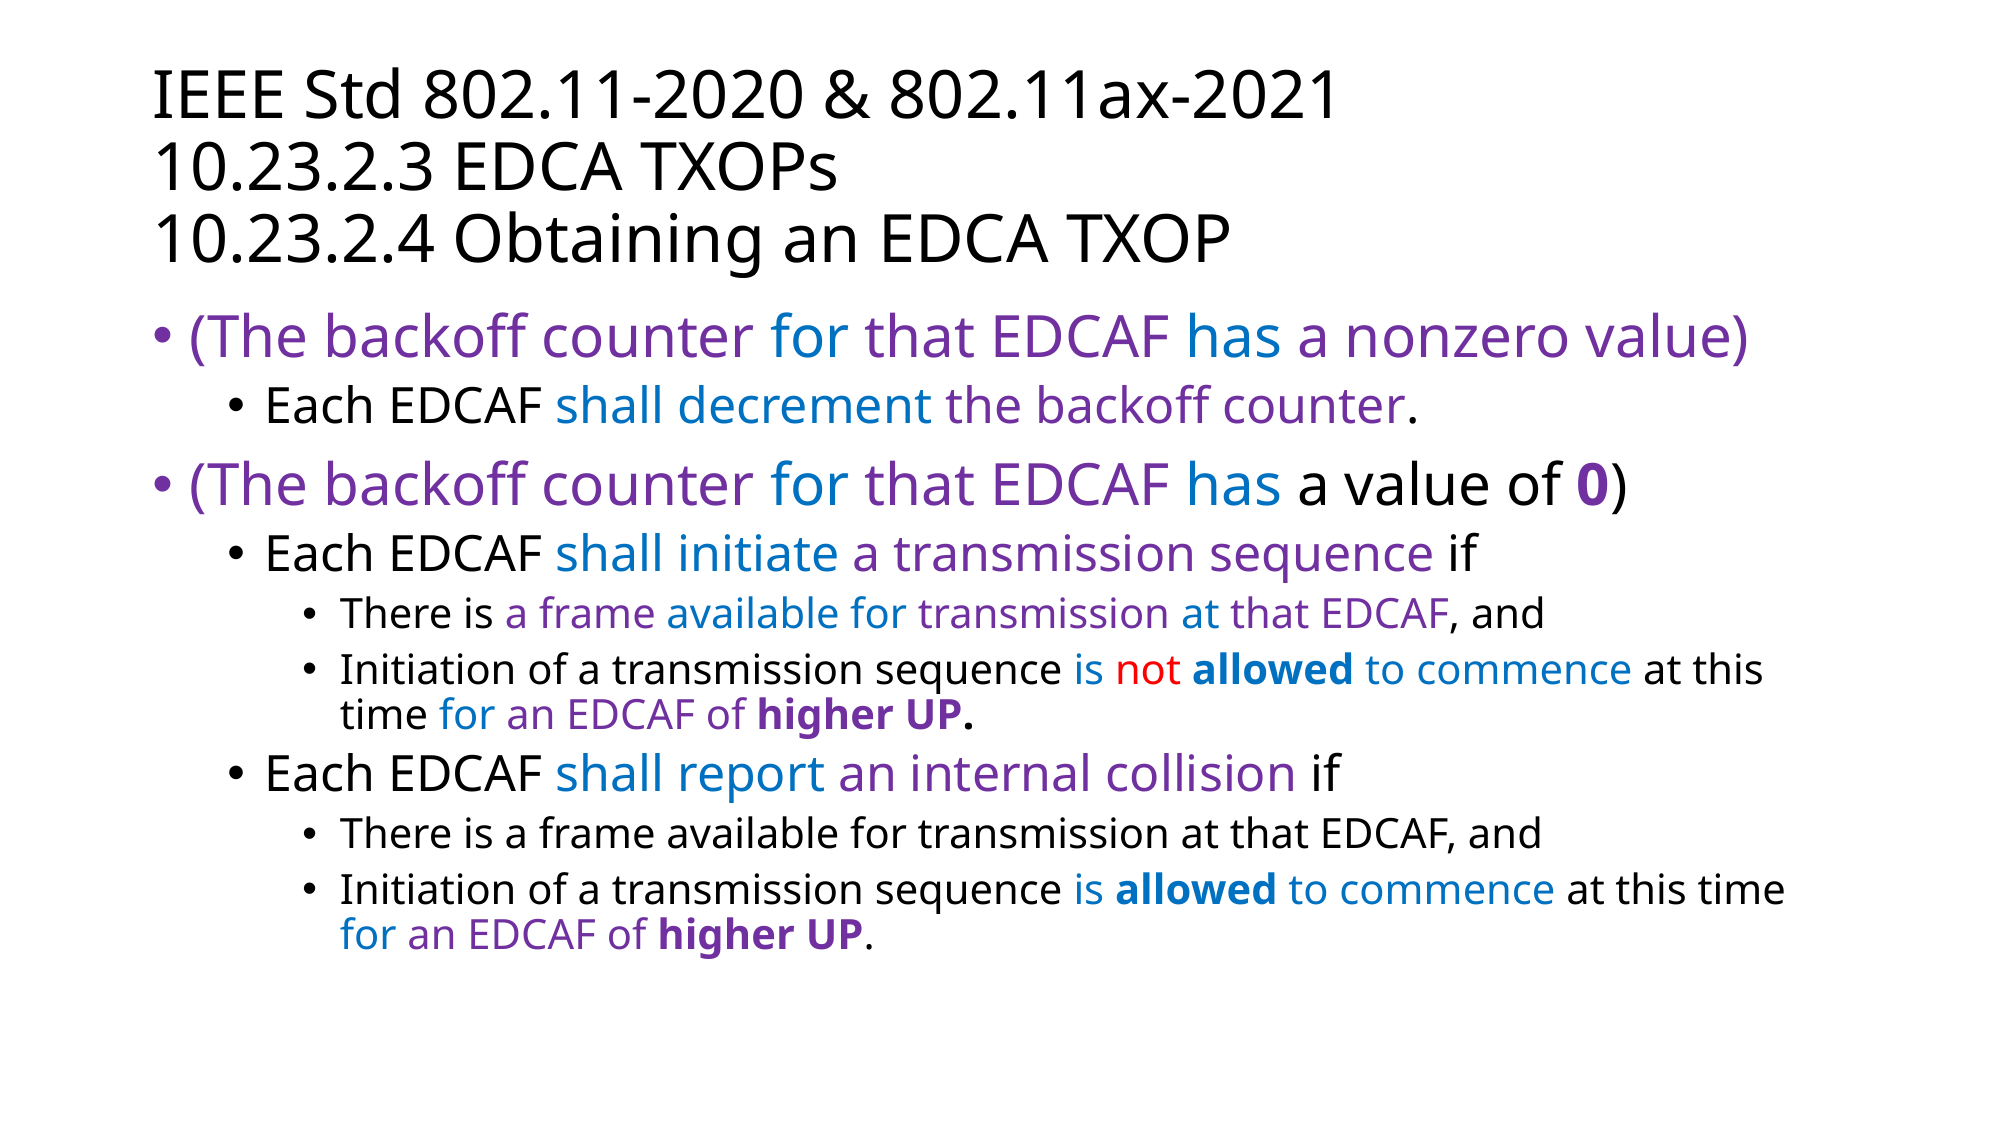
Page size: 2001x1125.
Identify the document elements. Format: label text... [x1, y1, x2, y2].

title IEEE Std 802.11-2020 & 802.11ax-2021 10.23.2.3 EDCA TXOPs 10.23.2.4 Obtaining an EDCA TXOP [137, 59, 1863, 278]
list (The backoff counter for that EDCAF has a nonzero value) Each EDCAF shall decrement the backoff counter. (The backoff counter for that EDCAF has a value of 0) Each EDCAF shall initiate a transmission sequence if There is a frame available for transmission at that EDCAF, and Initiation of a transmission sequence is not allowed to commence at this time for an EDCAF of higher UP. Each EDCAF shall report an internal collision if There is a frame available for transmission at that EDCAF, and Initiation of a transmission sequence is allowed to commence at this time for an EDCAF of higher UP. [137, 299, 1863, 1014]
